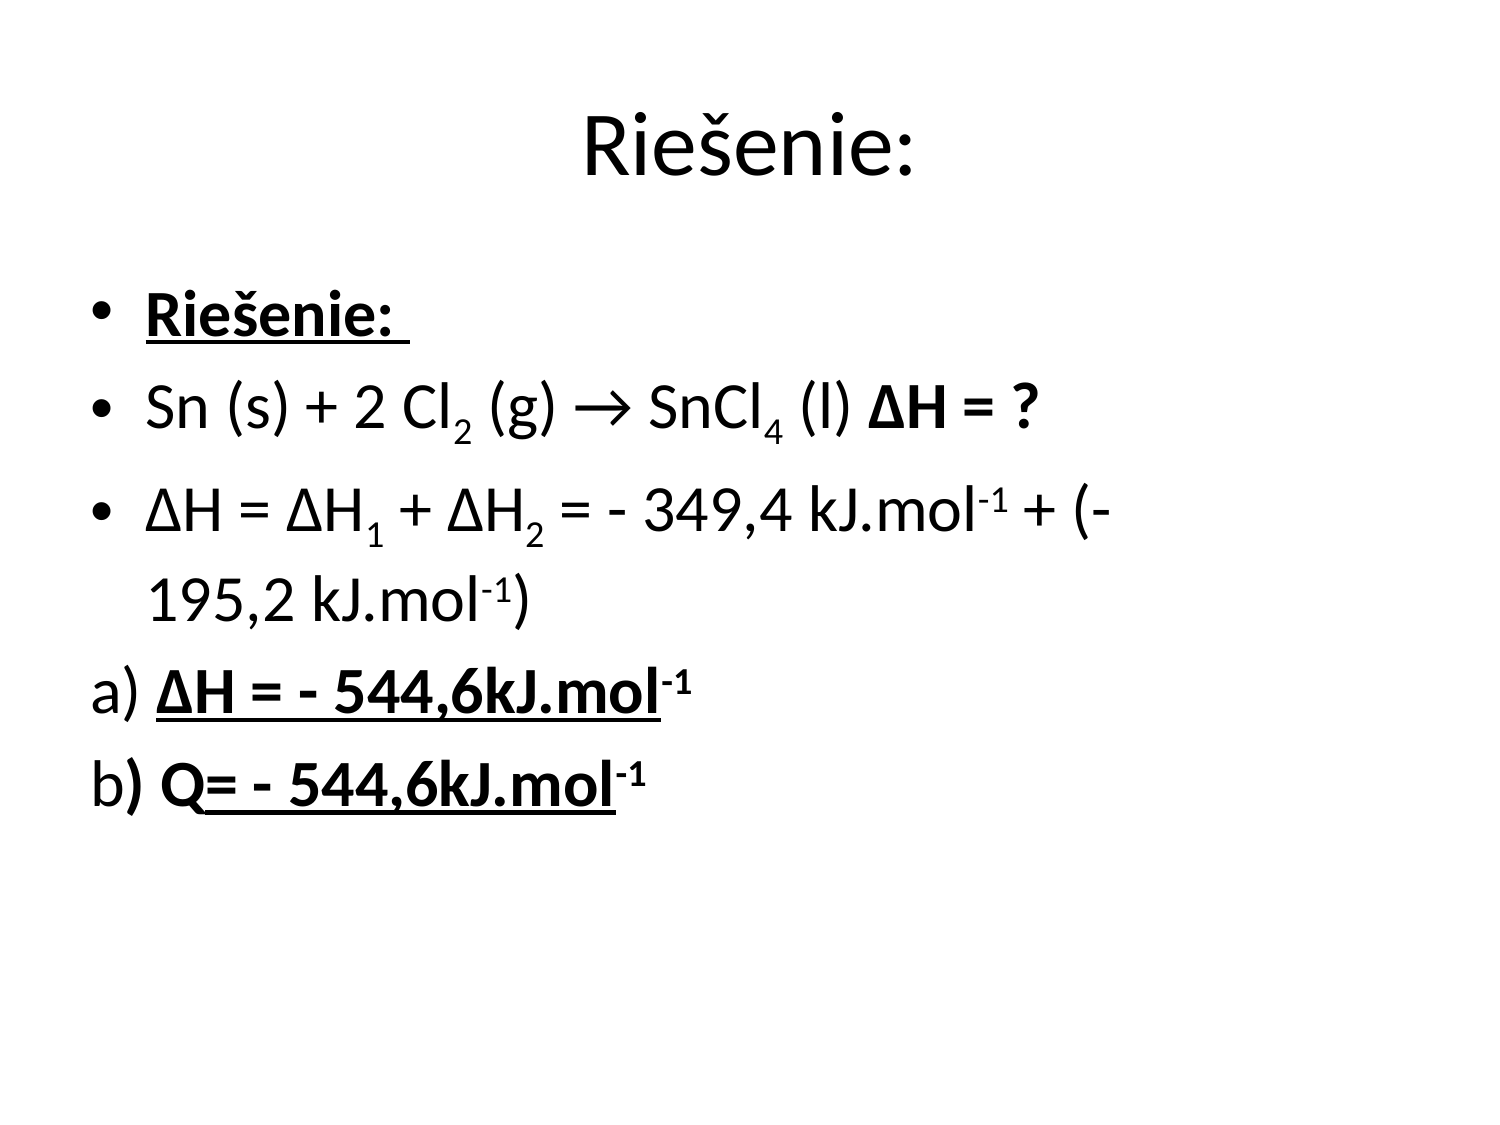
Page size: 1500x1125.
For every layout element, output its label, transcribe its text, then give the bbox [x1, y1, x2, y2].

list Riešenie: Sn (s) + 2 Cl2 (g) → SnCl4 (l) ΔH = ? ΔH = ΔH1 + ΔH2 = - 349,4 kJ.mol-1 + (-195,2 kJ.mol-1) a) ΔH = - 544,6kJ.mol-1 b) Q= - 544,6kJ.mol-1 [75, 262, 1425, 1005]
title Riešenie: [75, 45, 1425, 233]
